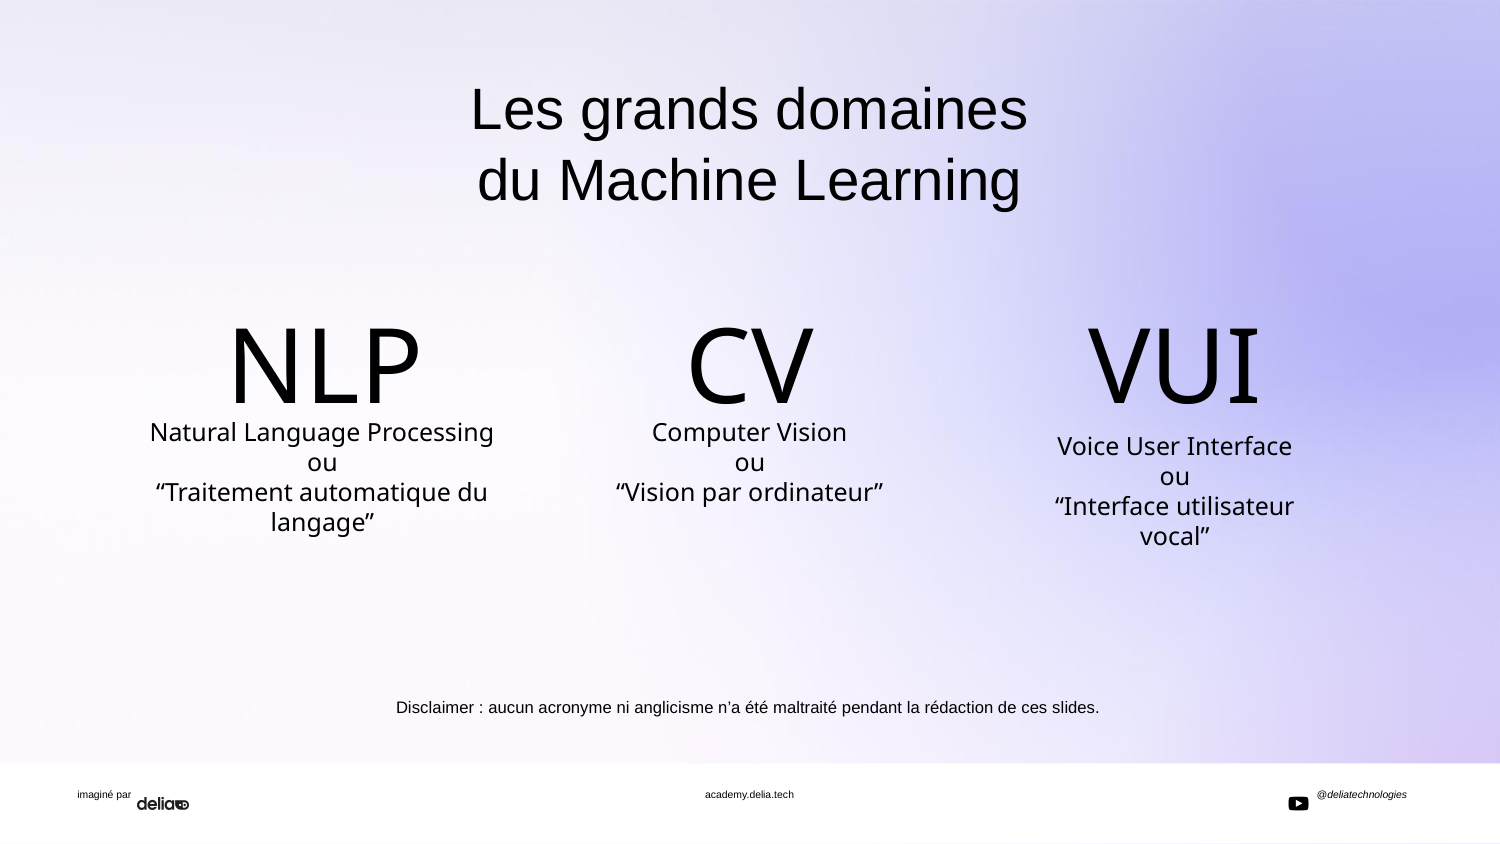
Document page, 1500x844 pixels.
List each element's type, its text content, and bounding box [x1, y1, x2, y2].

subtitle VUI [1046, 265, 1304, 402]
picture [137, 797, 189, 810]
text_box Voice User Interface ou “Interface utilisateur vocal” [1022, 415, 1328, 566]
text_box Computer Vision ou “Vision par ordinateur” [597, 401, 903, 522]
title Les grands domaines du Machine Learning [425, 56, 1075, 223]
text_box Natural Language Processing ou “Traitement automatique du langage” [105, 401, 540, 552]
picture [0, 0, 1500, 763]
picture [1288, 793, 1309, 814]
text_box Disclaimer : aucun acronyme ni anglicisme n’a été maltraité pendant la rédaction de ces slides. [380, 686, 1119, 727]
subtitle NLP [196, 265, 454, 401]
subtitle CV [621, 265, 879, 401]
